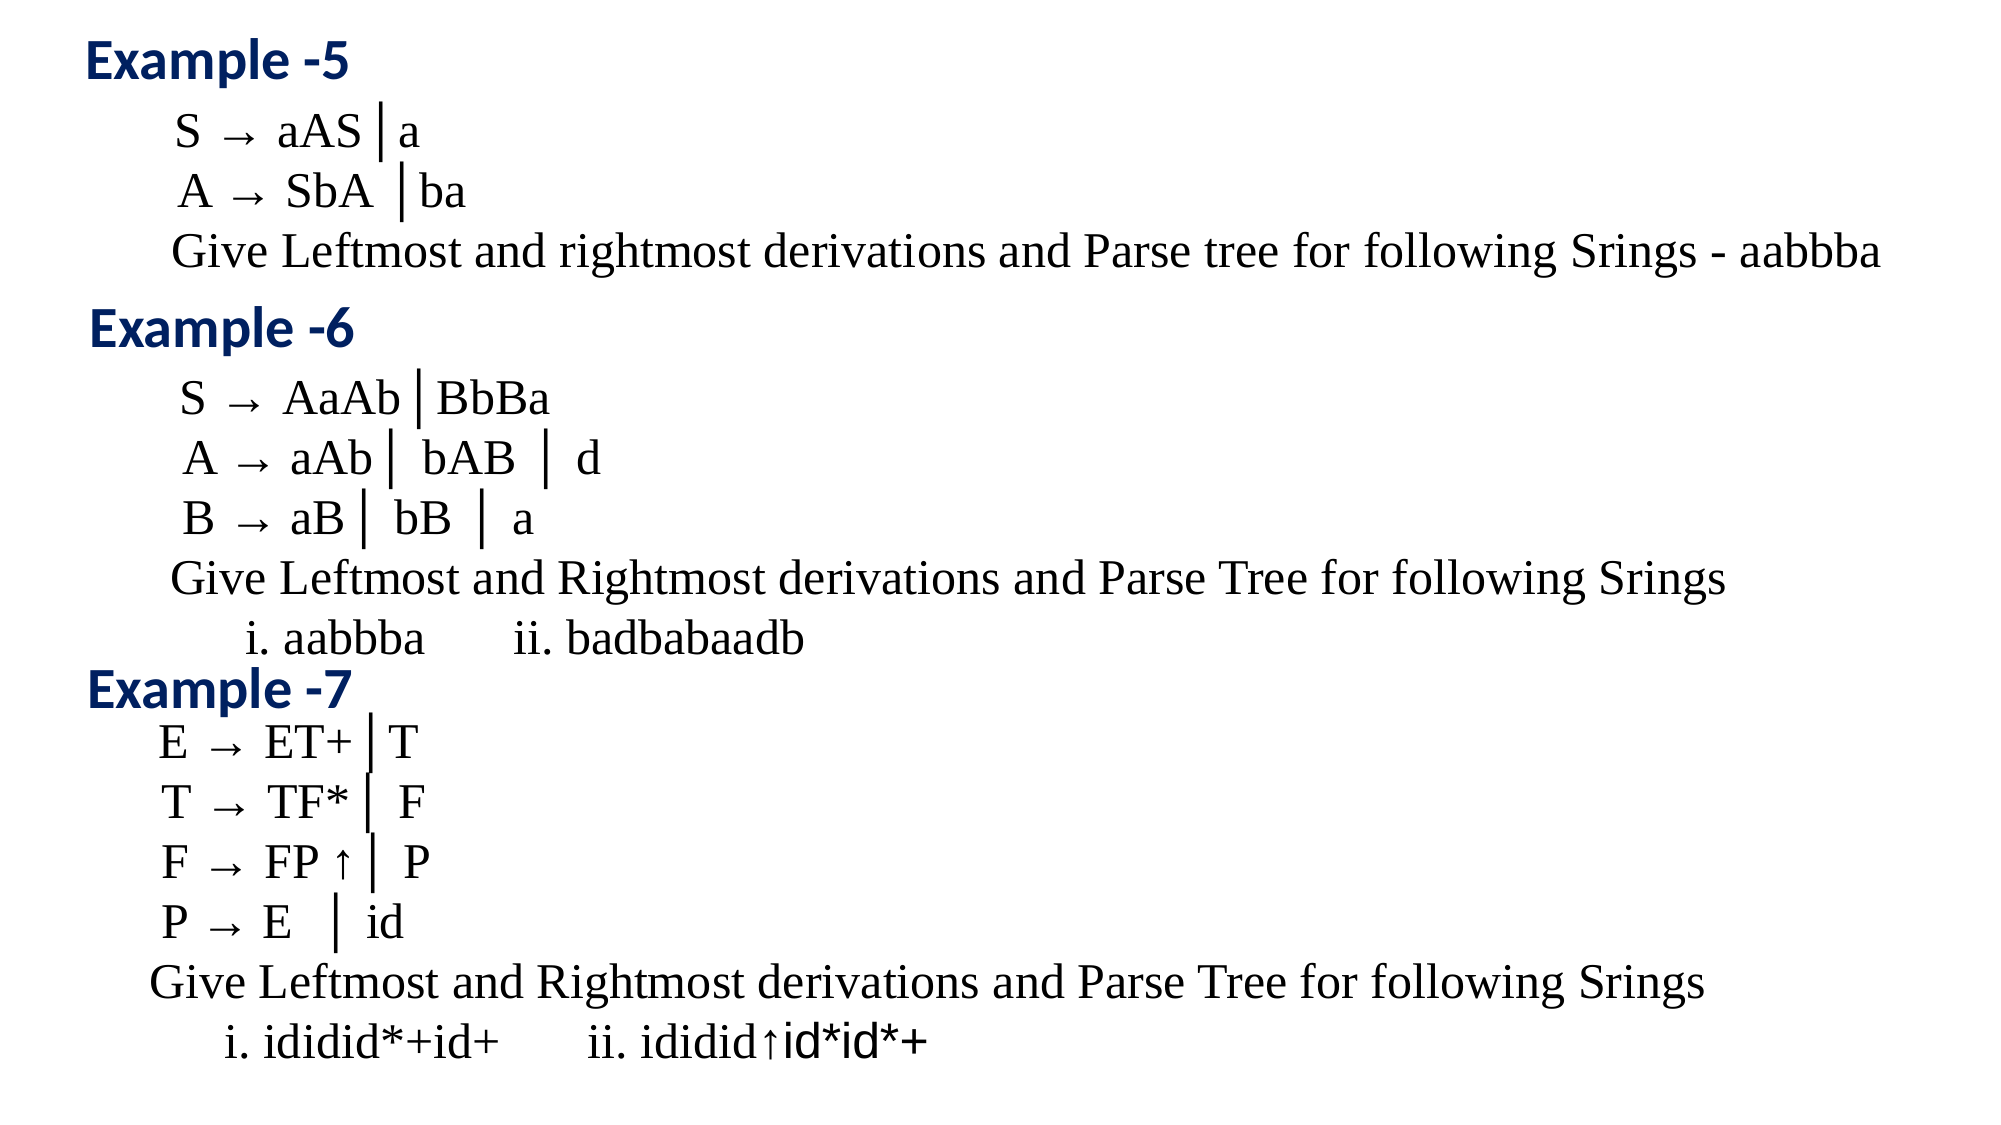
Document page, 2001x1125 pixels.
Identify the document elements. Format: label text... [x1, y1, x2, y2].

text_box E → ET+│T T → TF*│ F F → FP ↑│ P P → E │ id Give Leftmost and Rightmost derivations and Parse Tree for following Srings i. ididid*+id+ ii. ididid↑id*id*+ [59, 701, 1834, 1125]
text_box Example -5 [70, 14, 880, 99]
text_box Example -6 [75, 281, 884, 367]
text_box S → aAS│a A → SbA │ba Give Leftmost and rightmost derivations and Parse tree for following Srings - aabbba [75, 90, 1968, 293]
text_box S → AaAb│BbBa A → aAb│ bAB │ d B → aB│ bB │ a Give Leftmost and Rightmost derivations and Parse Tree for following Srings i. aabbba ii. badbabaadb [80, 356, 1763, 681]
text_box Example -7 [72, 642, 882, 728]
